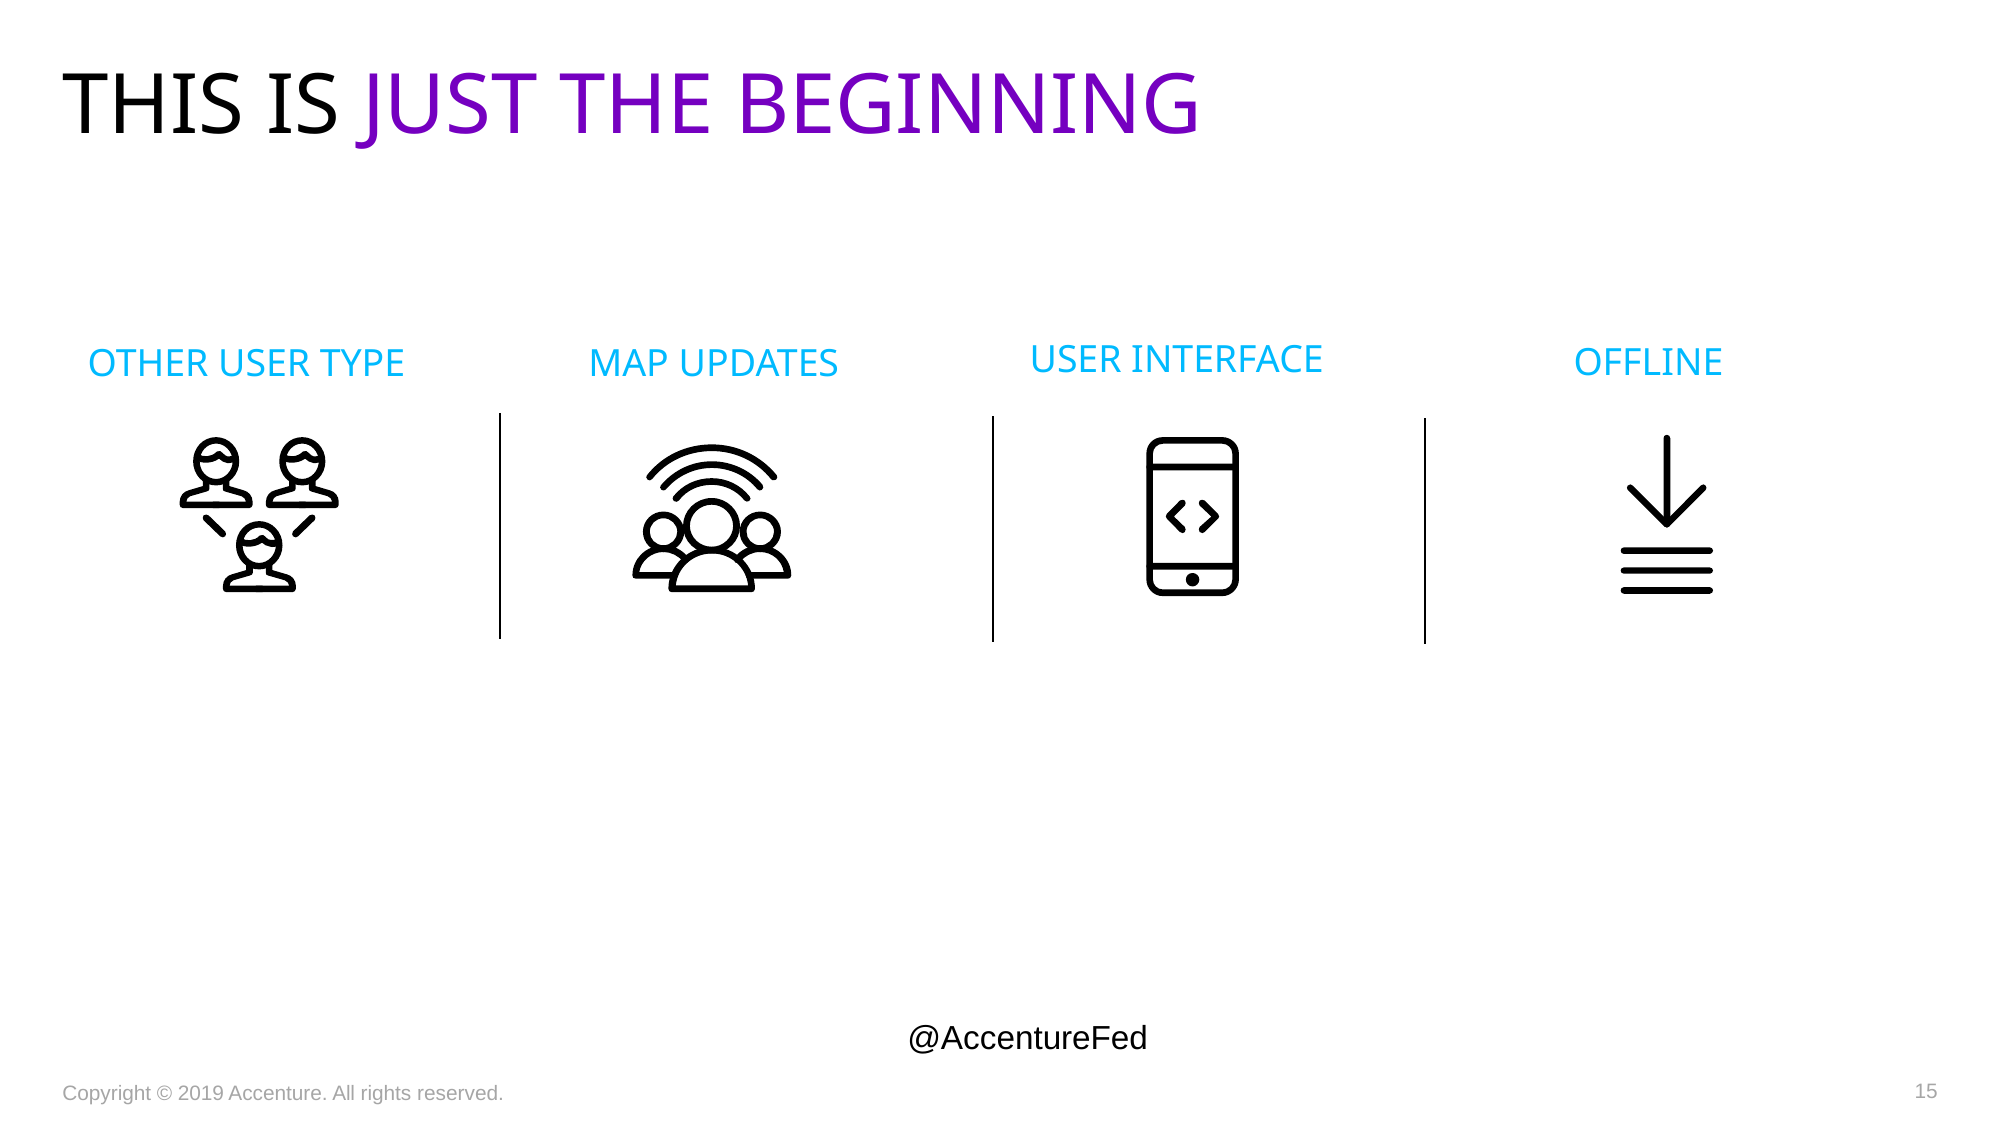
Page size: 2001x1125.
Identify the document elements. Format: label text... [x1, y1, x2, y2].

text_box MAP UPDATES [588, 338, 994, 582]
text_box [1620, 434, 1714, 594]
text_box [179, 437, 339, 593]
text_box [1146, 437, 1239, 597]
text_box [632, 444, 792, 593]
text_box OTHER USER TYPE [87, 338, 493, 582]
title This is just the beginning [62, 62, 1938, 225]
text_box OFFLINE [1573, 338, 1979, 582]
text_box USER INTERFACE [1029, 335, 1435, 579]
text_box @AccentureFed [360, 1016, 1705, 1104]
